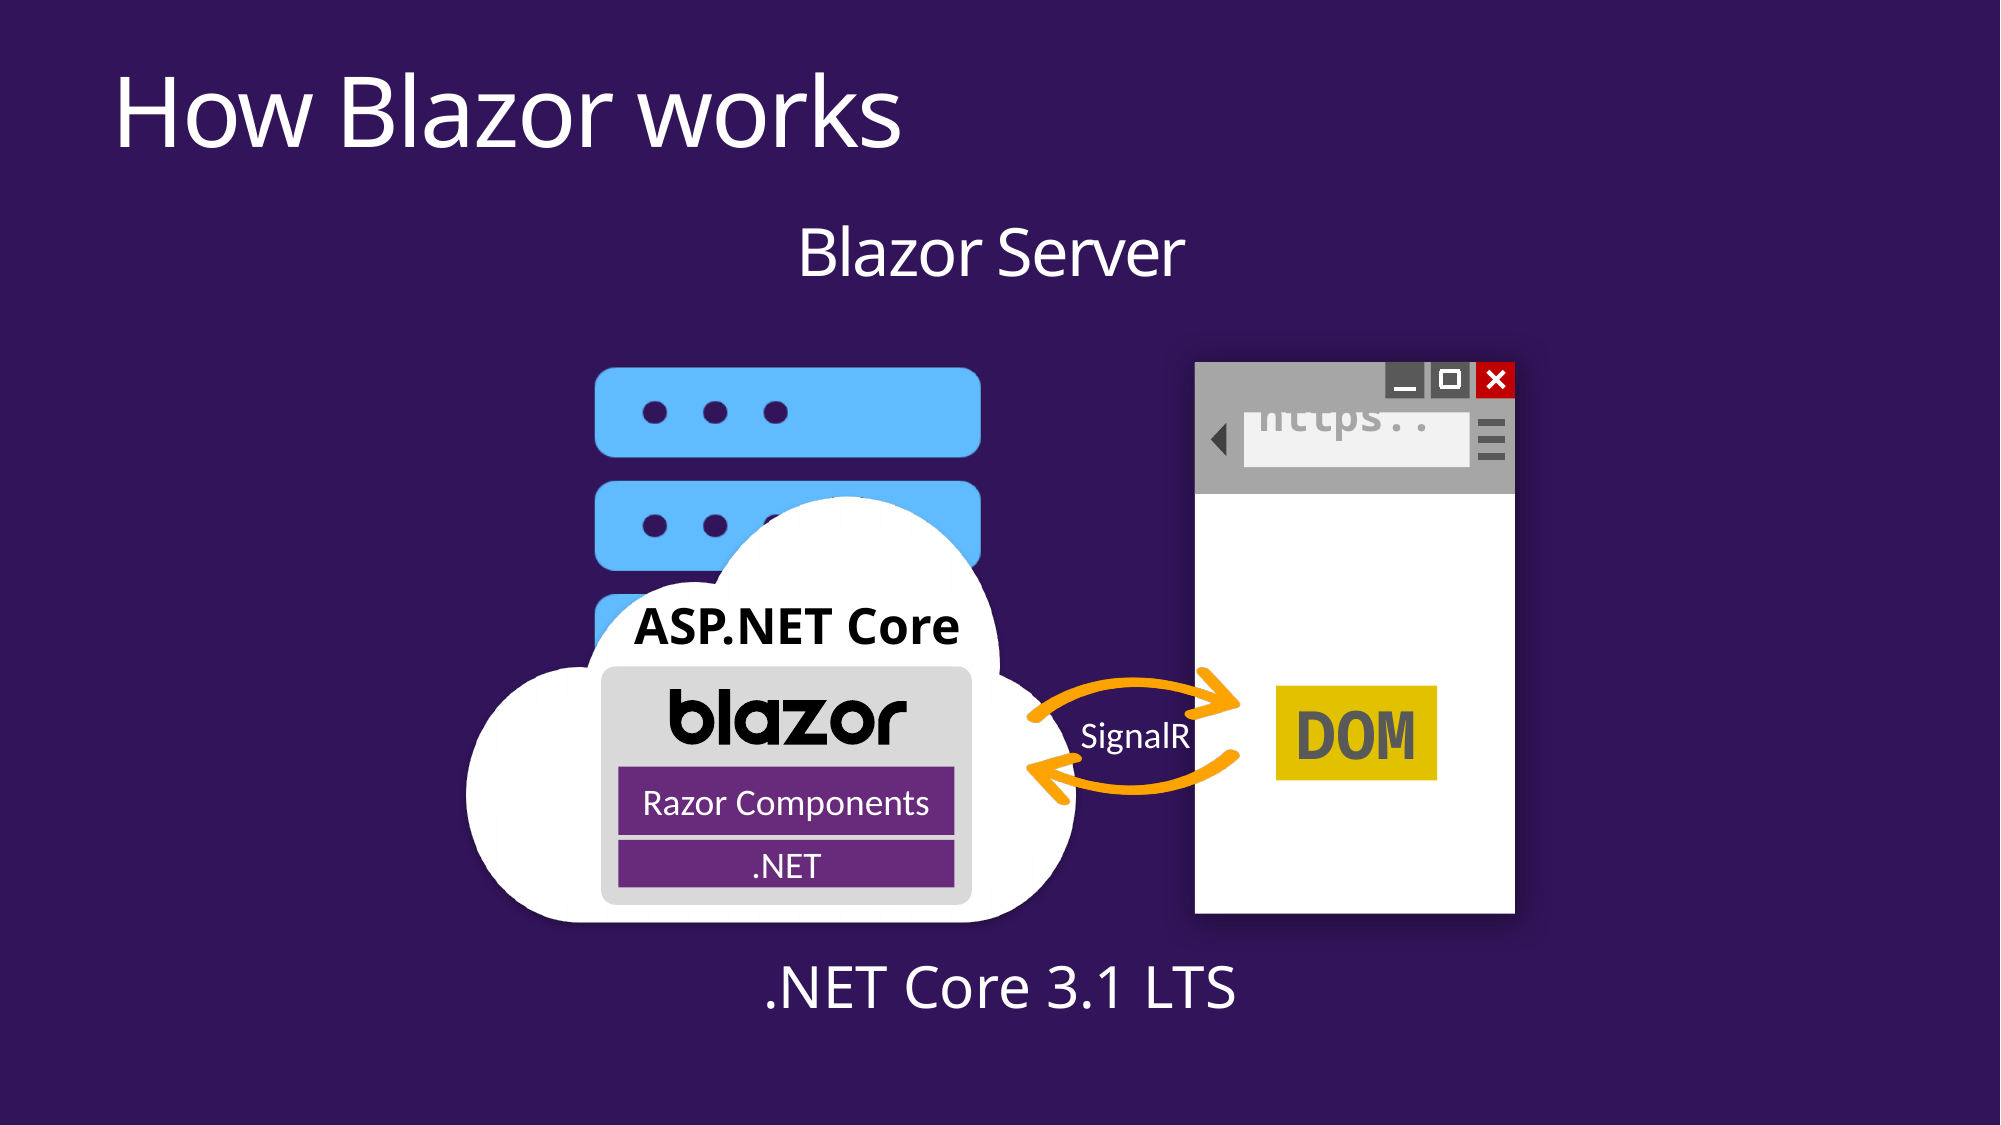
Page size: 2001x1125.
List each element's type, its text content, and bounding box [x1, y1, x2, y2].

text_box .NET Core 3.1 LTS [763, 949, 1238, 1020]
title How Blazor works [87, 47, 2000, 196]
picture [498, 305, 1079, 481]
text_box Blazor Server [766, 195, 1218, 315]
picture [1054, 577, 1211, 896]
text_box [466, 481, 1083, 940]
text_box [1194, 361, 1516, 914]
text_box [600, 666, 973, 906]
